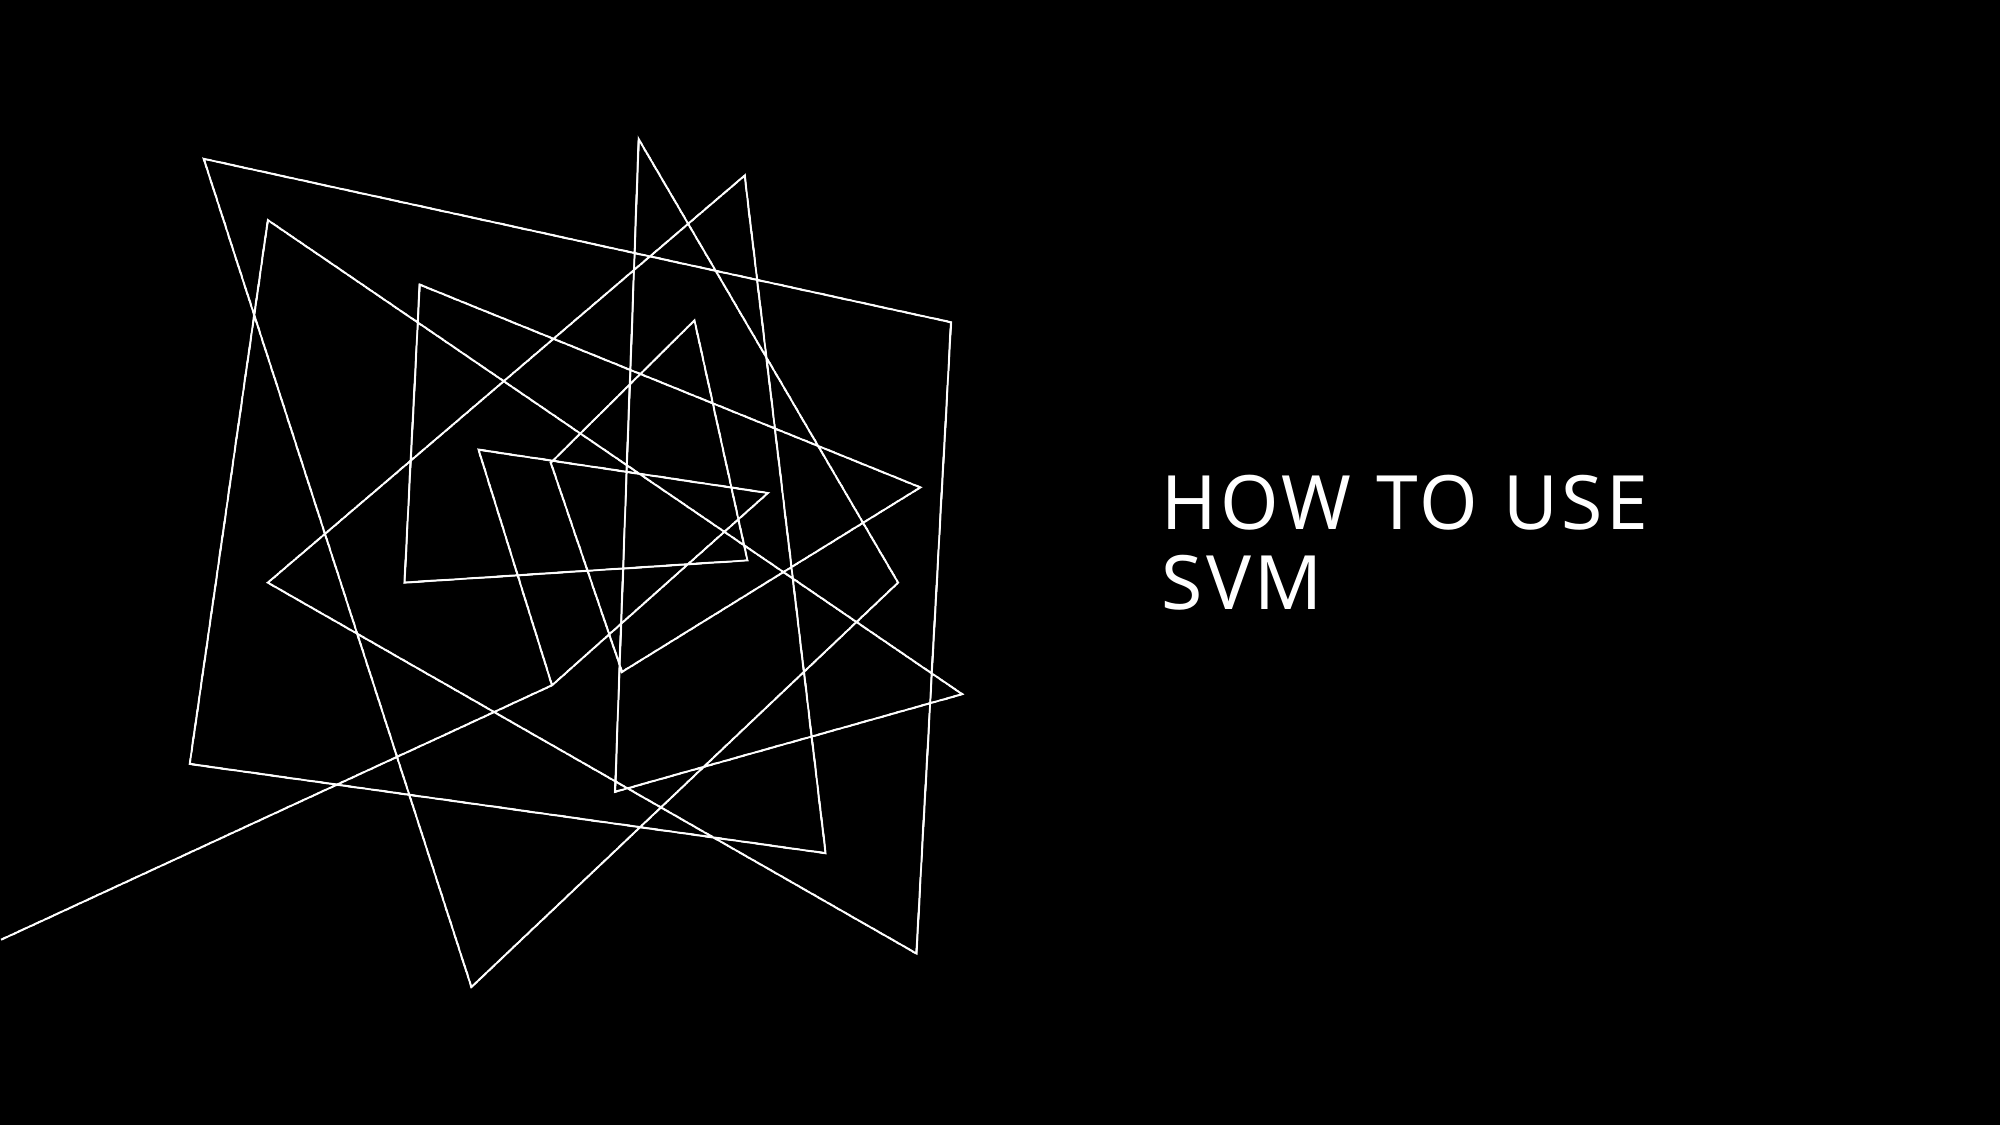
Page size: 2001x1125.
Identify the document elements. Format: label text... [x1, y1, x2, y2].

picture [0, 135, 965, 989]
title How to use svm [1146, 352, 1833, 634]
